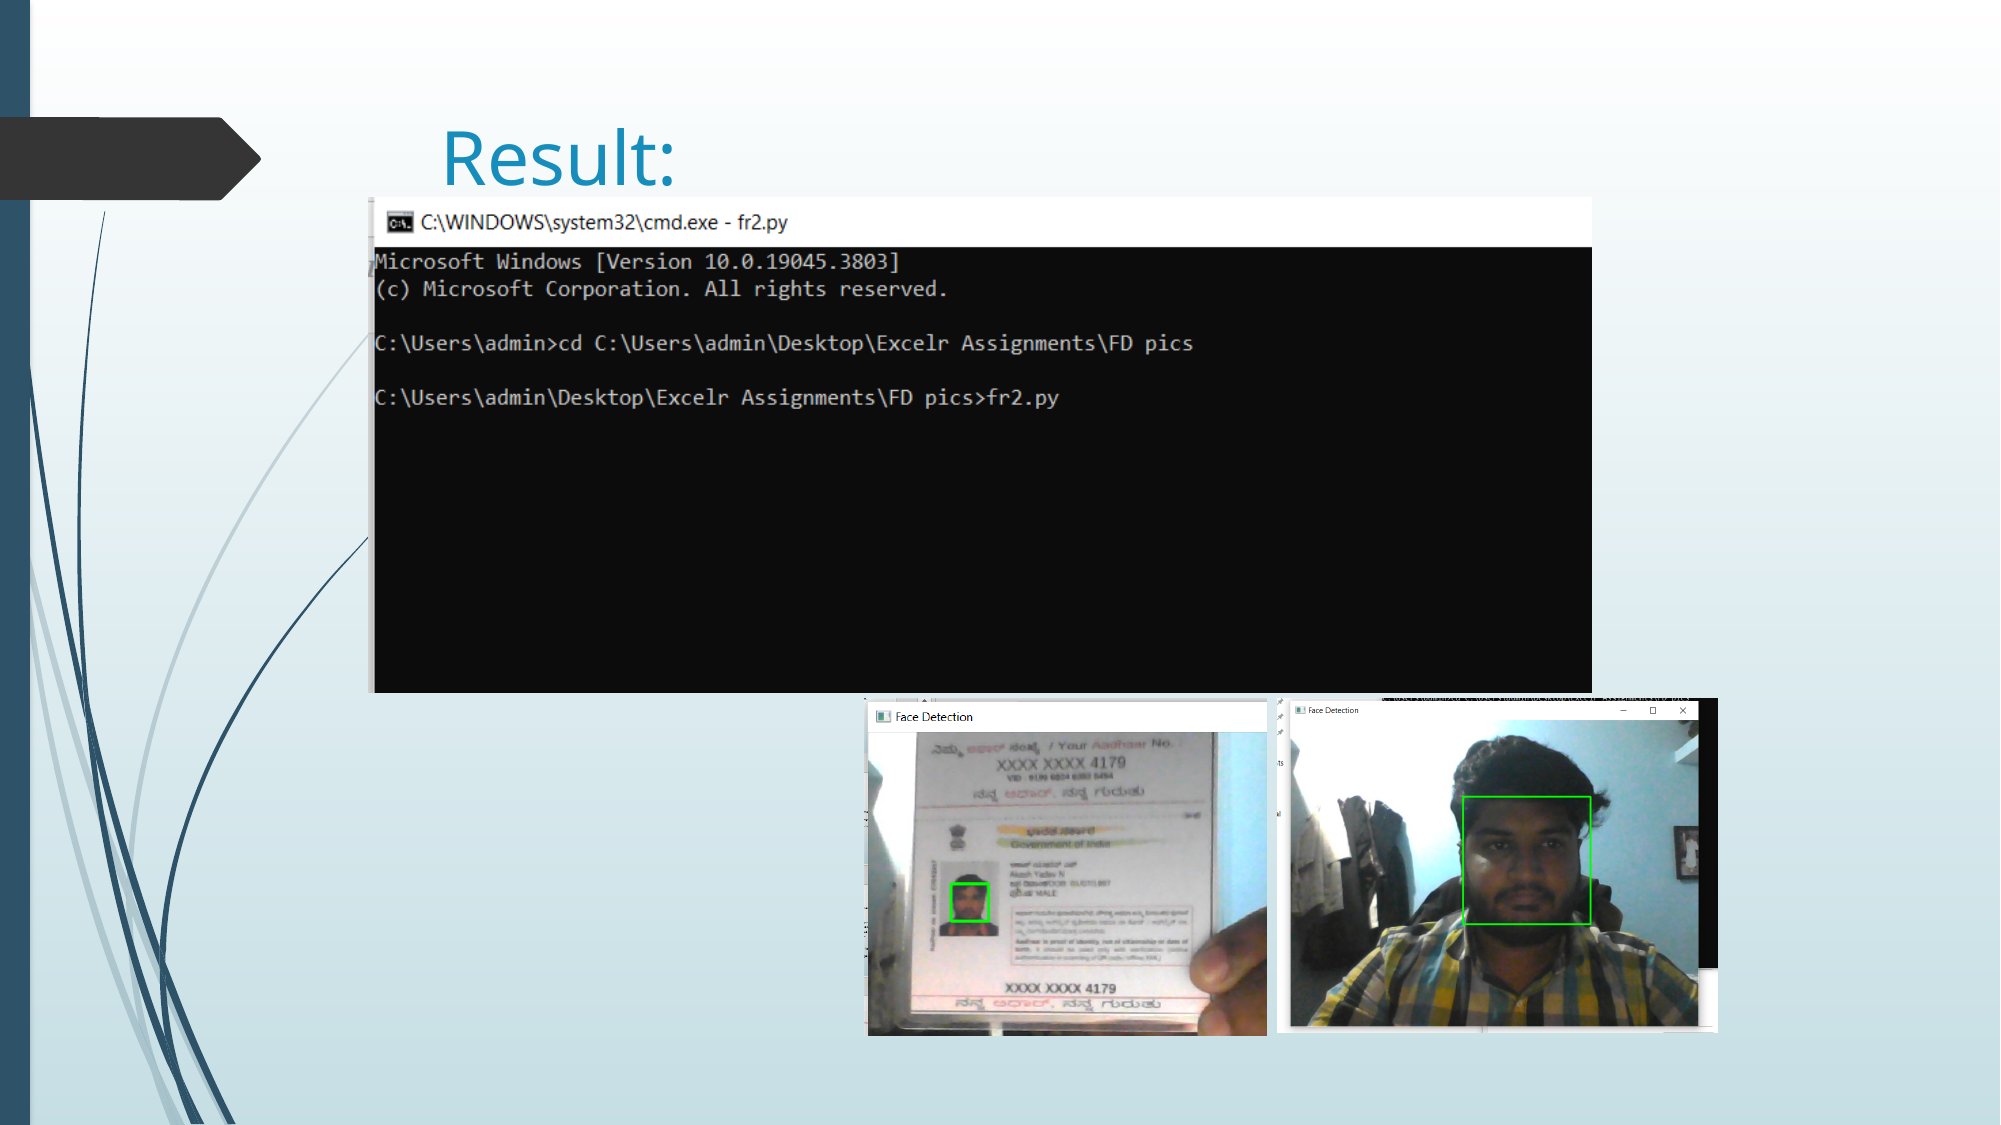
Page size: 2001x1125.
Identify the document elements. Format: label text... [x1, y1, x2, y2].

picture [368, 197, 1592, 693]
picture [864, 698, 1267, 1036]
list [1276, 698, 1718, 1033]
title Result: [425, 102, 1888, 313]
